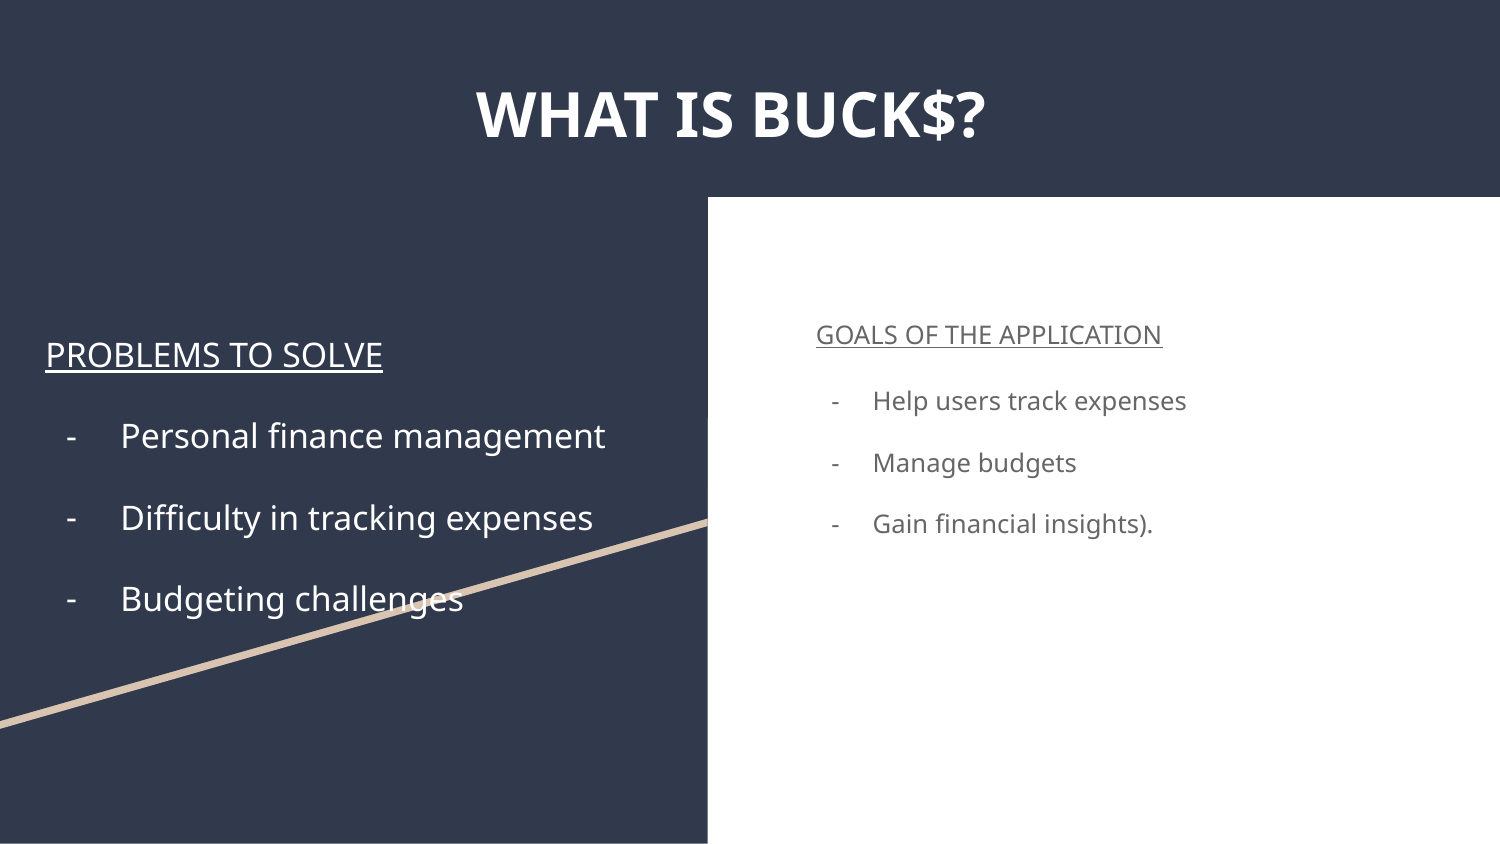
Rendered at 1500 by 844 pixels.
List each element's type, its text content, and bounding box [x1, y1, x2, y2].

text_box [613, 0, 1500, 197]
title PROBLEMS TO SOLVE Personal finance management Difficulty in tracking expenses Budgeting challenges [30, 278, 680, 495]
list GOALS OF THE APPLICATION Help users track expenses Manage budgets Gain financial insights). [800, 288, 1485, 556]
title WHAT IS BUCK$? [461, 59, 1039, 197]
